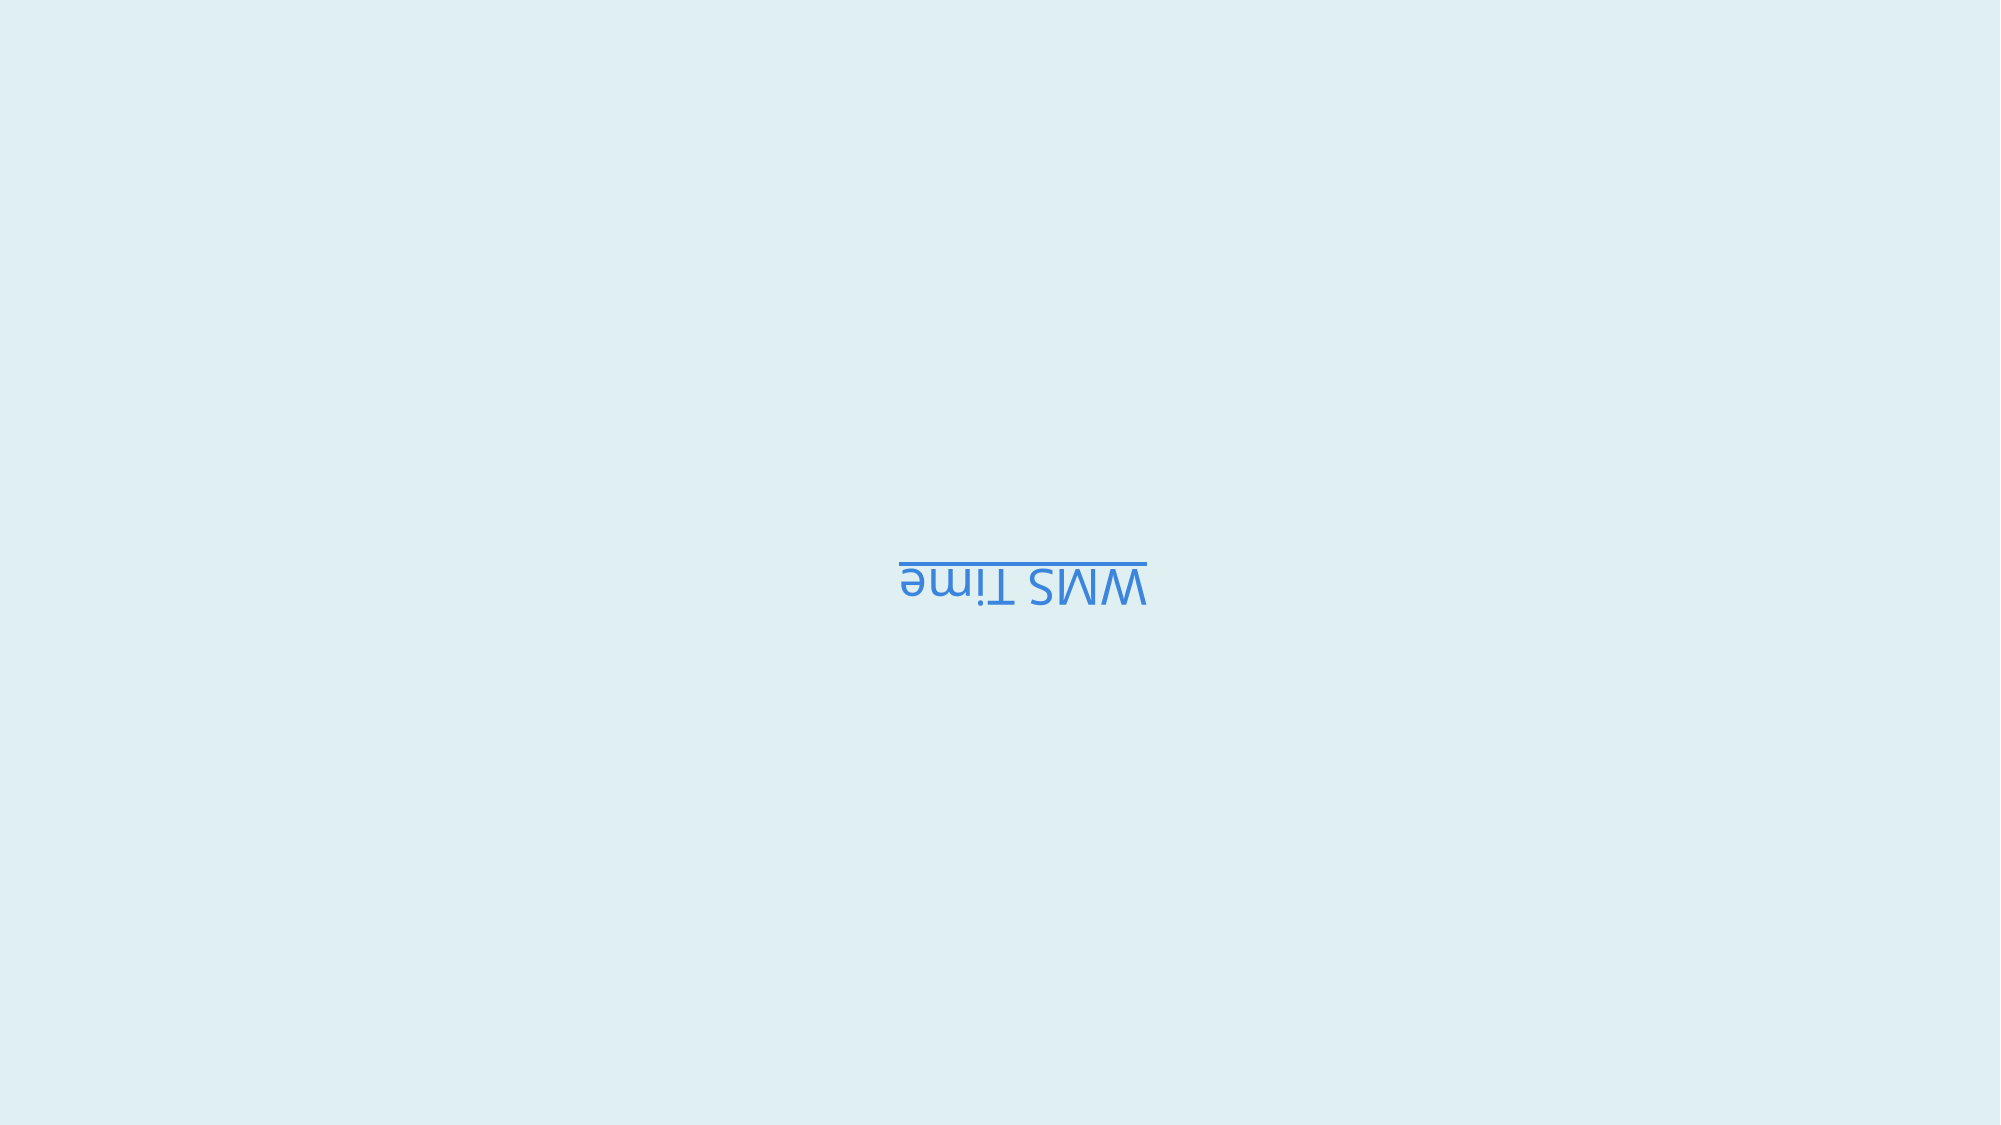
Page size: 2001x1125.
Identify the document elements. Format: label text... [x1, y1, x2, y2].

list WMS Time [831, 507, 1178, 624]
